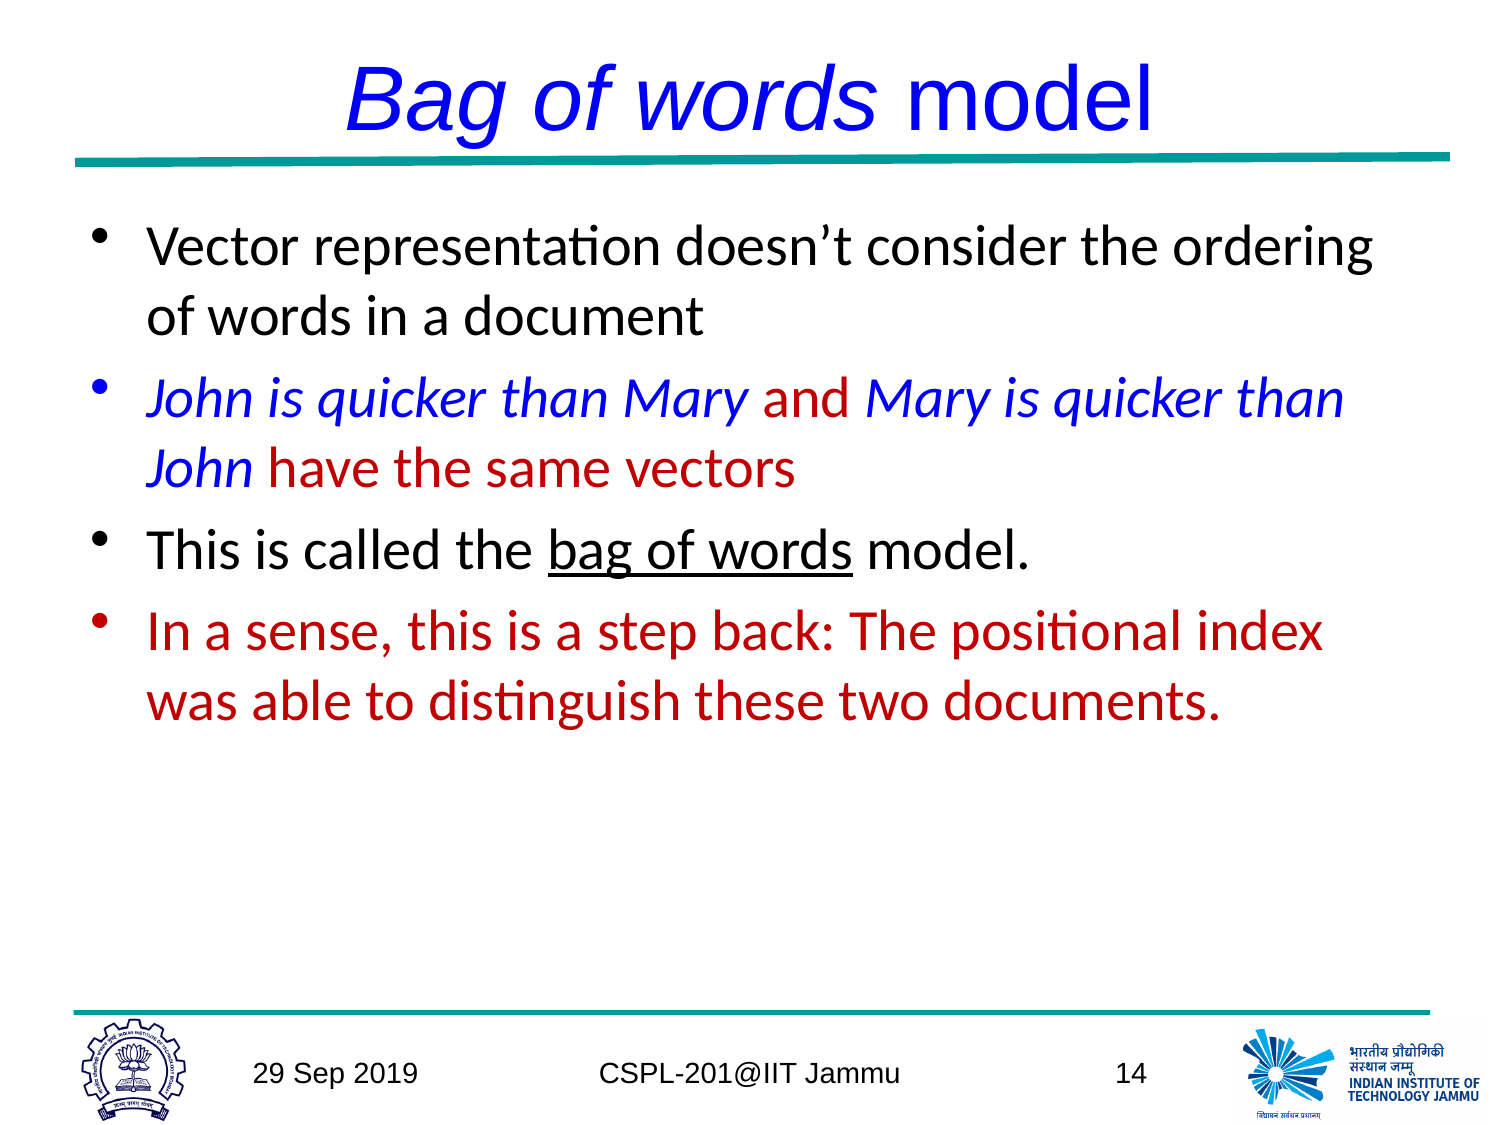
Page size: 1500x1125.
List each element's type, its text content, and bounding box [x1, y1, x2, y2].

list Vector representation doesn’t consider the ordering of words in a document John is quicker than Mary and Mary is quicker than John have the same vectors This is called the bag of words model. In a sense, this is a step back: The positional index was able to distinguish these two documents. [75, 200, 1425, 1005]
title Bag of words model [75, 0, 1425, 188]
slide_number 14 [1037, 1046, 1225, 1125]
picture [1237, 1019, 1483, 1125]
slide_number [237, 1046, 450, 1125]
picture [75, 1016, 188, 1125]
footer CSPL-201@IIT Jammu [512, 1046, 988, 1125]
